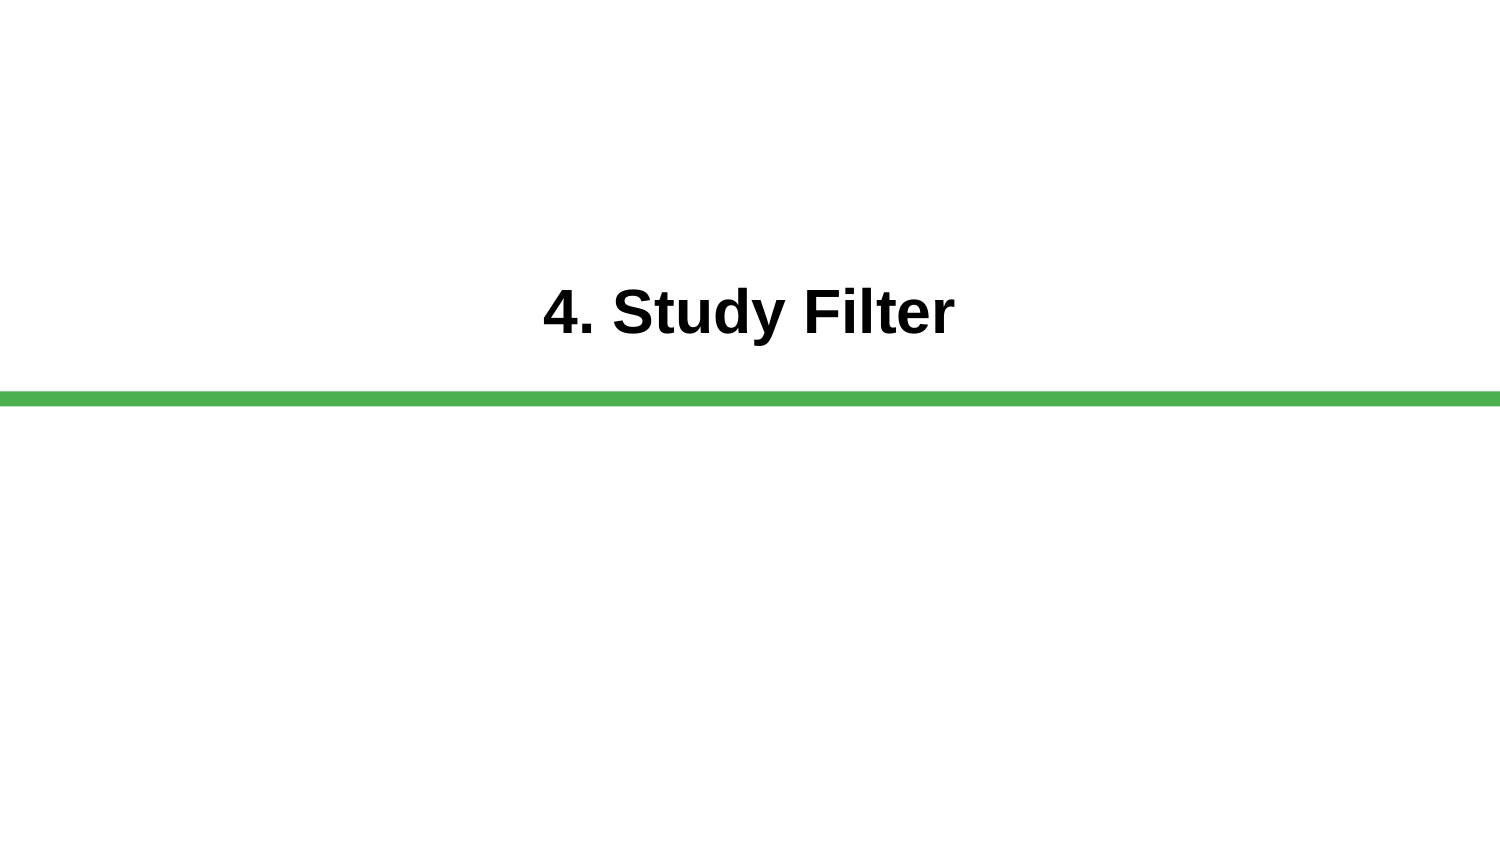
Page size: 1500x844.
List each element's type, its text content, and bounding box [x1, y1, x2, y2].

title 4. Study Filter [0, 0, 1500, 392]
